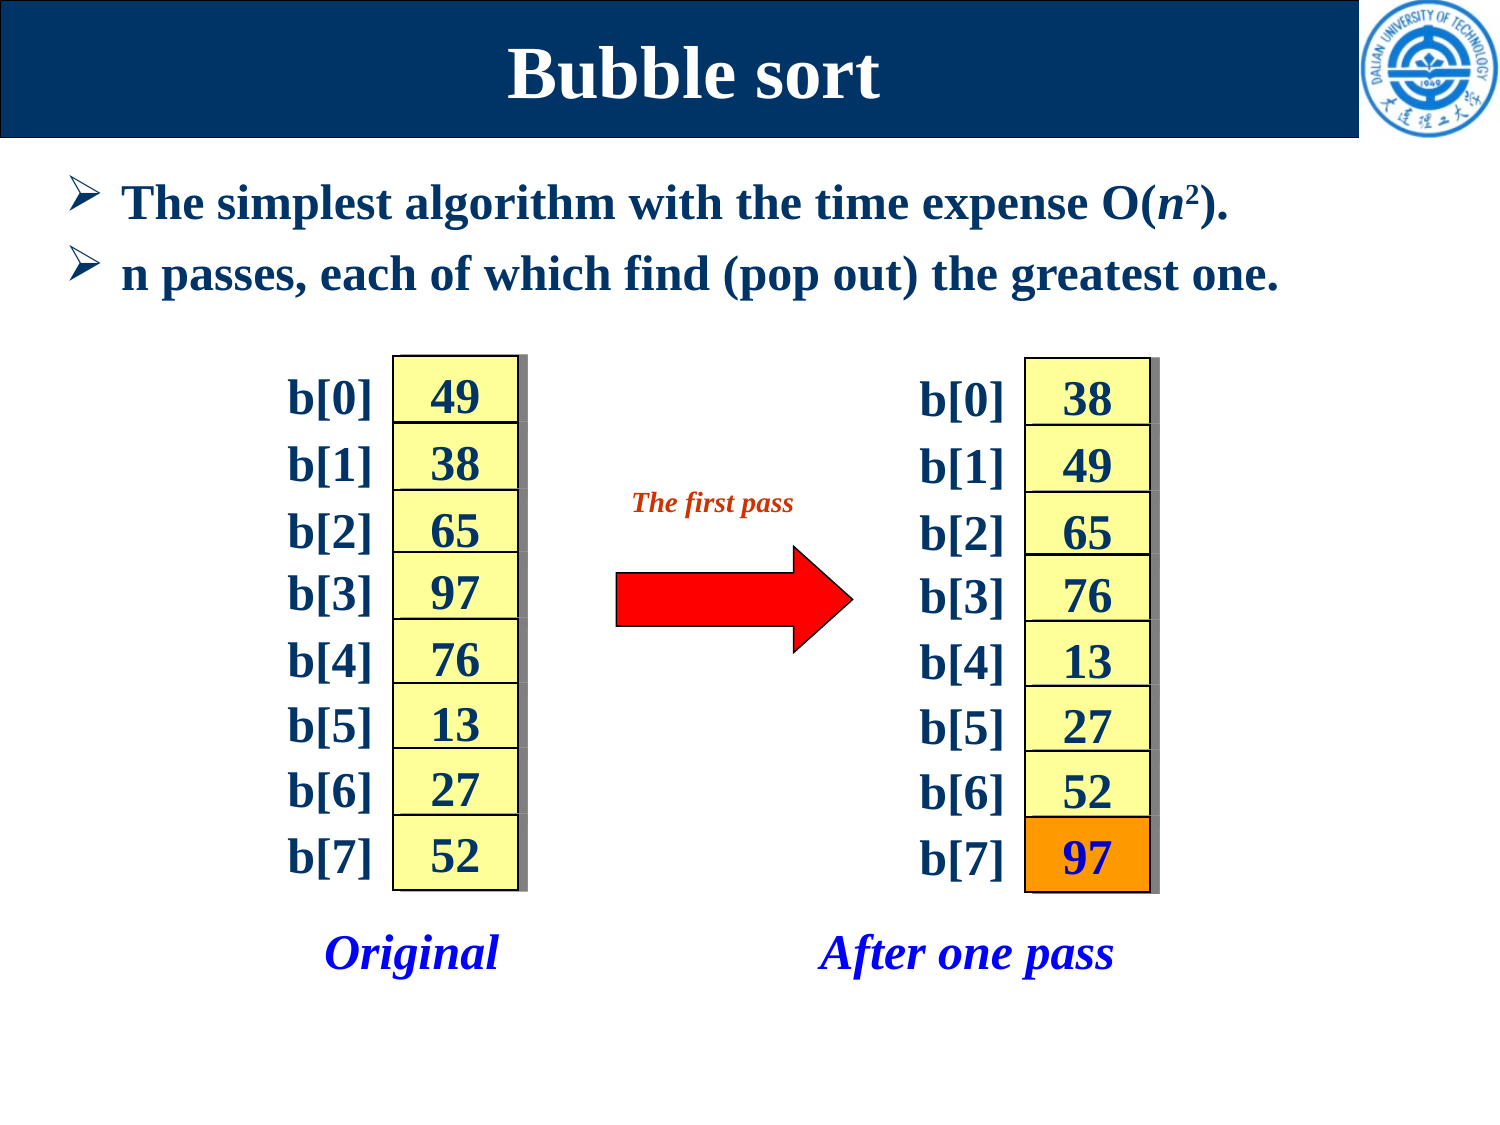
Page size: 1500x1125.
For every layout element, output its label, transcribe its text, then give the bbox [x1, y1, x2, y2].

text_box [899, 357, 1151, 894]
text_box The first pass [616, 476, 894, 527]
title Bubble sort [37, 12, 1350, 125]
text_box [267, 354, 519, 892]
text_box After one pass [805, 912, 1238, 988]
list The simplest algorithm with the time expense O(n2). n passes, each of which find (pop out) the greatest one. [50, 162, 1463, 1088]
text_box Original [309, 912, 593, 988]
picture [1359, 0, 1500, 138]
text_box [616, 546, 853, 653]
